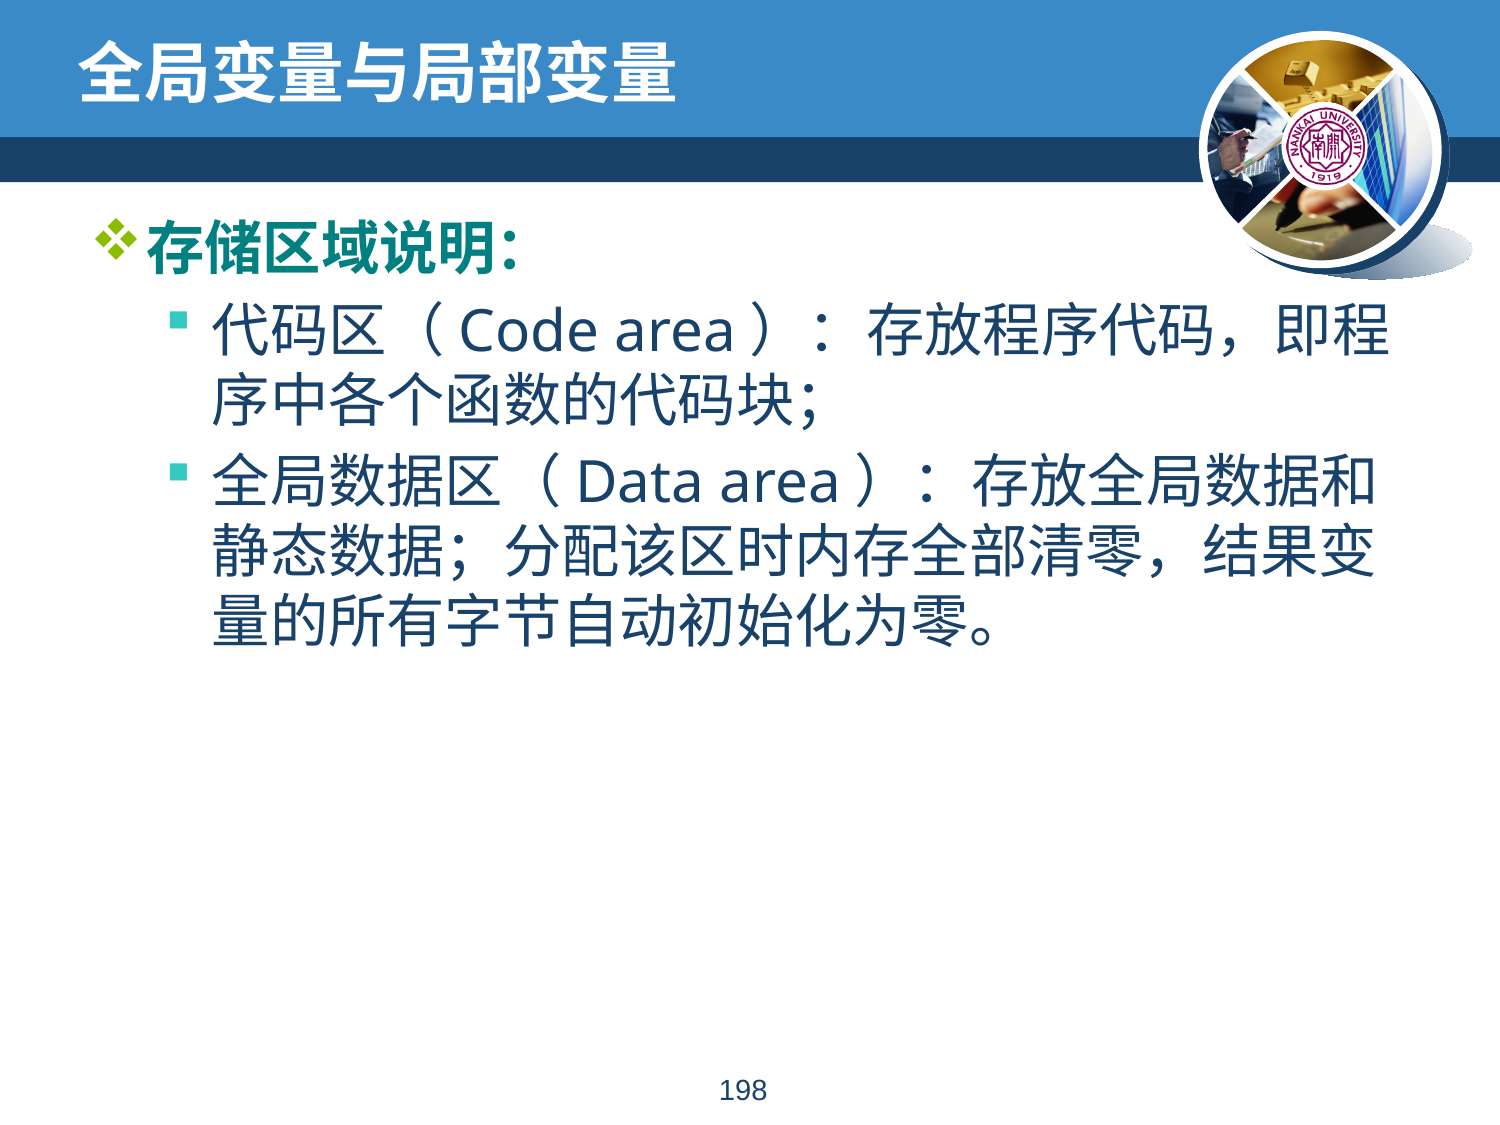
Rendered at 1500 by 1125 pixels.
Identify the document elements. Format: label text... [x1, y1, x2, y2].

slide_number 197 [607, 1063, 879, 1112]
title 全局变量与局部变量 [62, 24, 1275, 118]
picture [1207, 40, 1433, 203]
list 存储区域说明： 代码区（Code area）：存放程序代码，即程序中各个函数的代码块； 全局数据区（Data area）：存放全局数据和静态数据；分配该区时内存全部清零，结果变量的所有字节自动初始化为零。 [75, 203, 1425, 1065]
